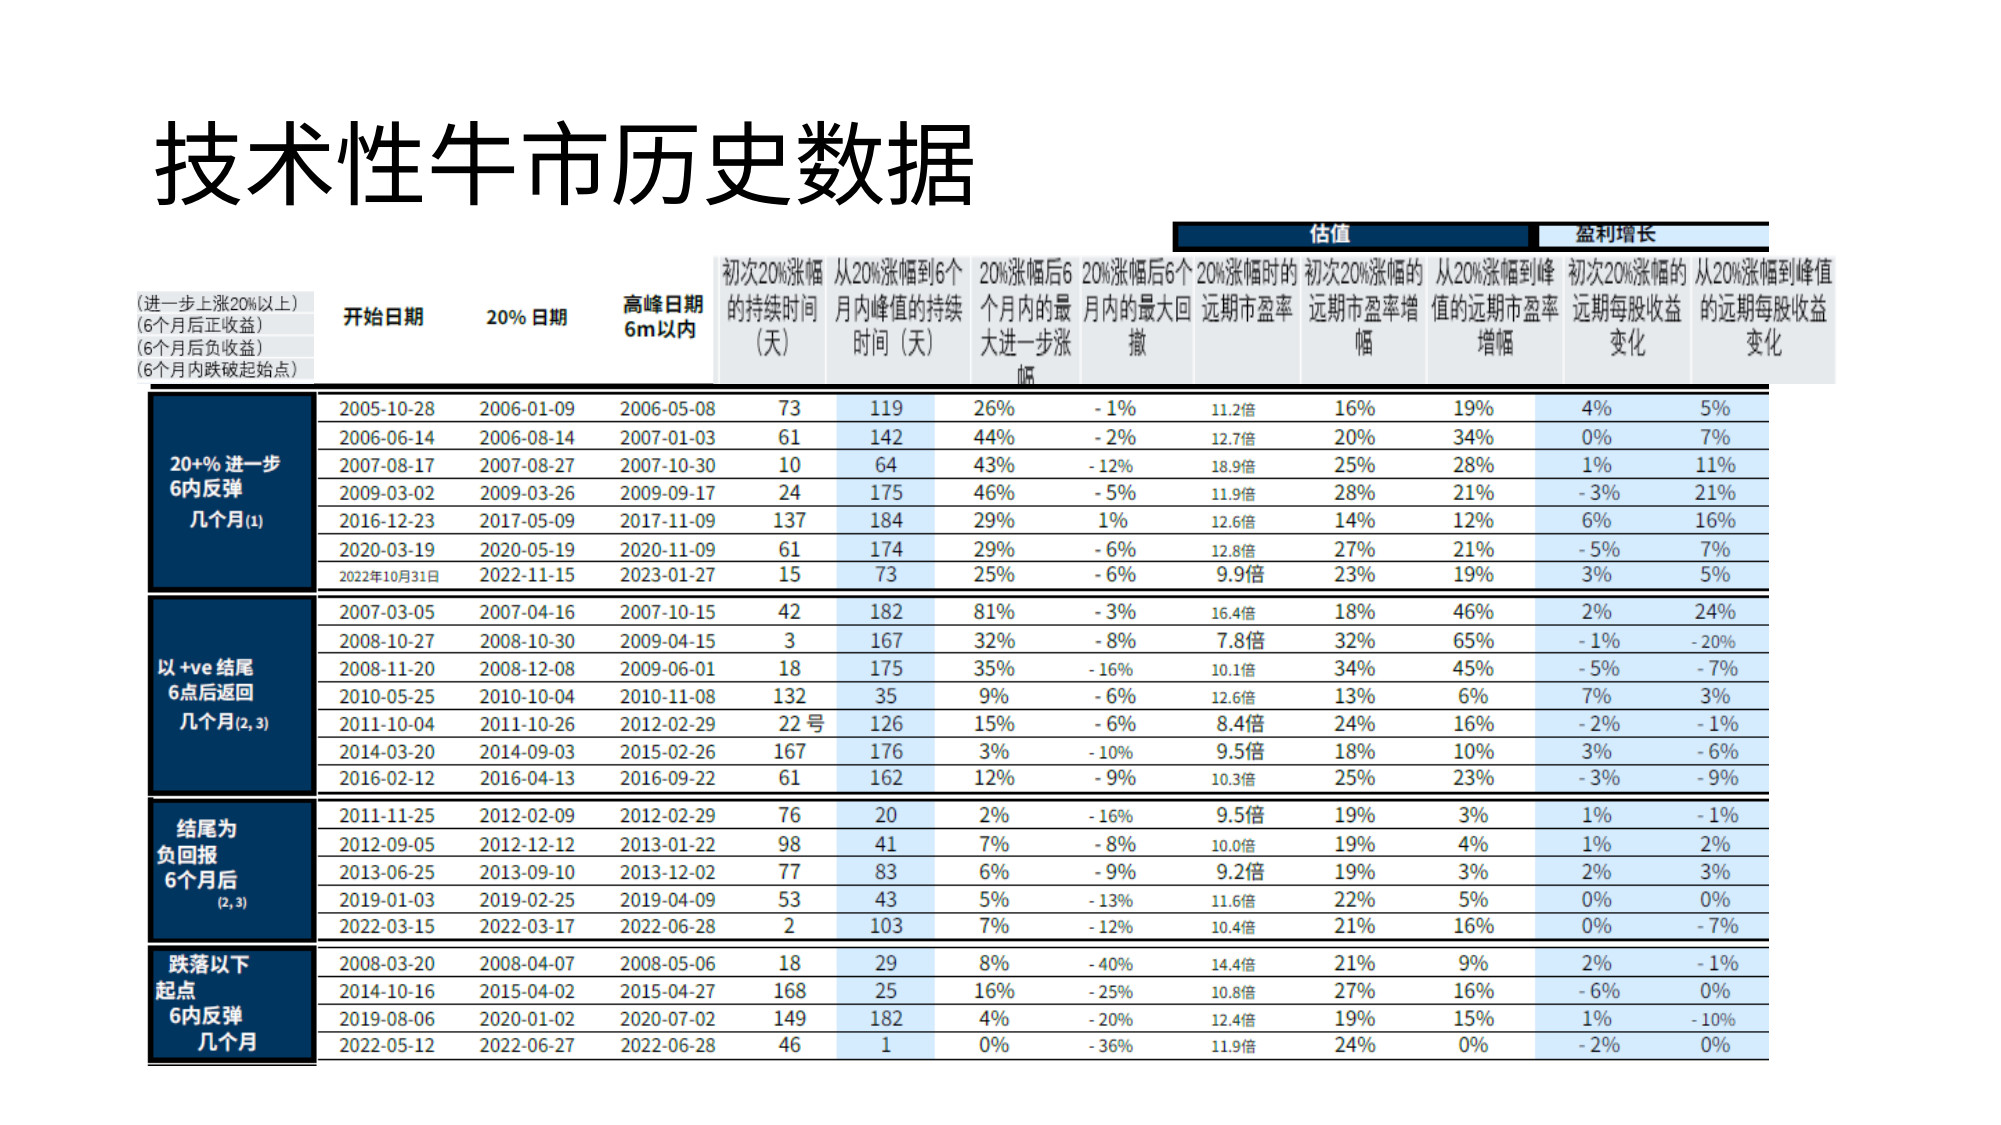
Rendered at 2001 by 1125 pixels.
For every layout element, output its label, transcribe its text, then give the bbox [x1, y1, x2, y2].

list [136, 207, 1769, 1066]
picture [712, 251, 1848, 384]
title 技术性牛市历史数据 [137, 59, 1863, 278]
picture [136, 290, 315, 384]
